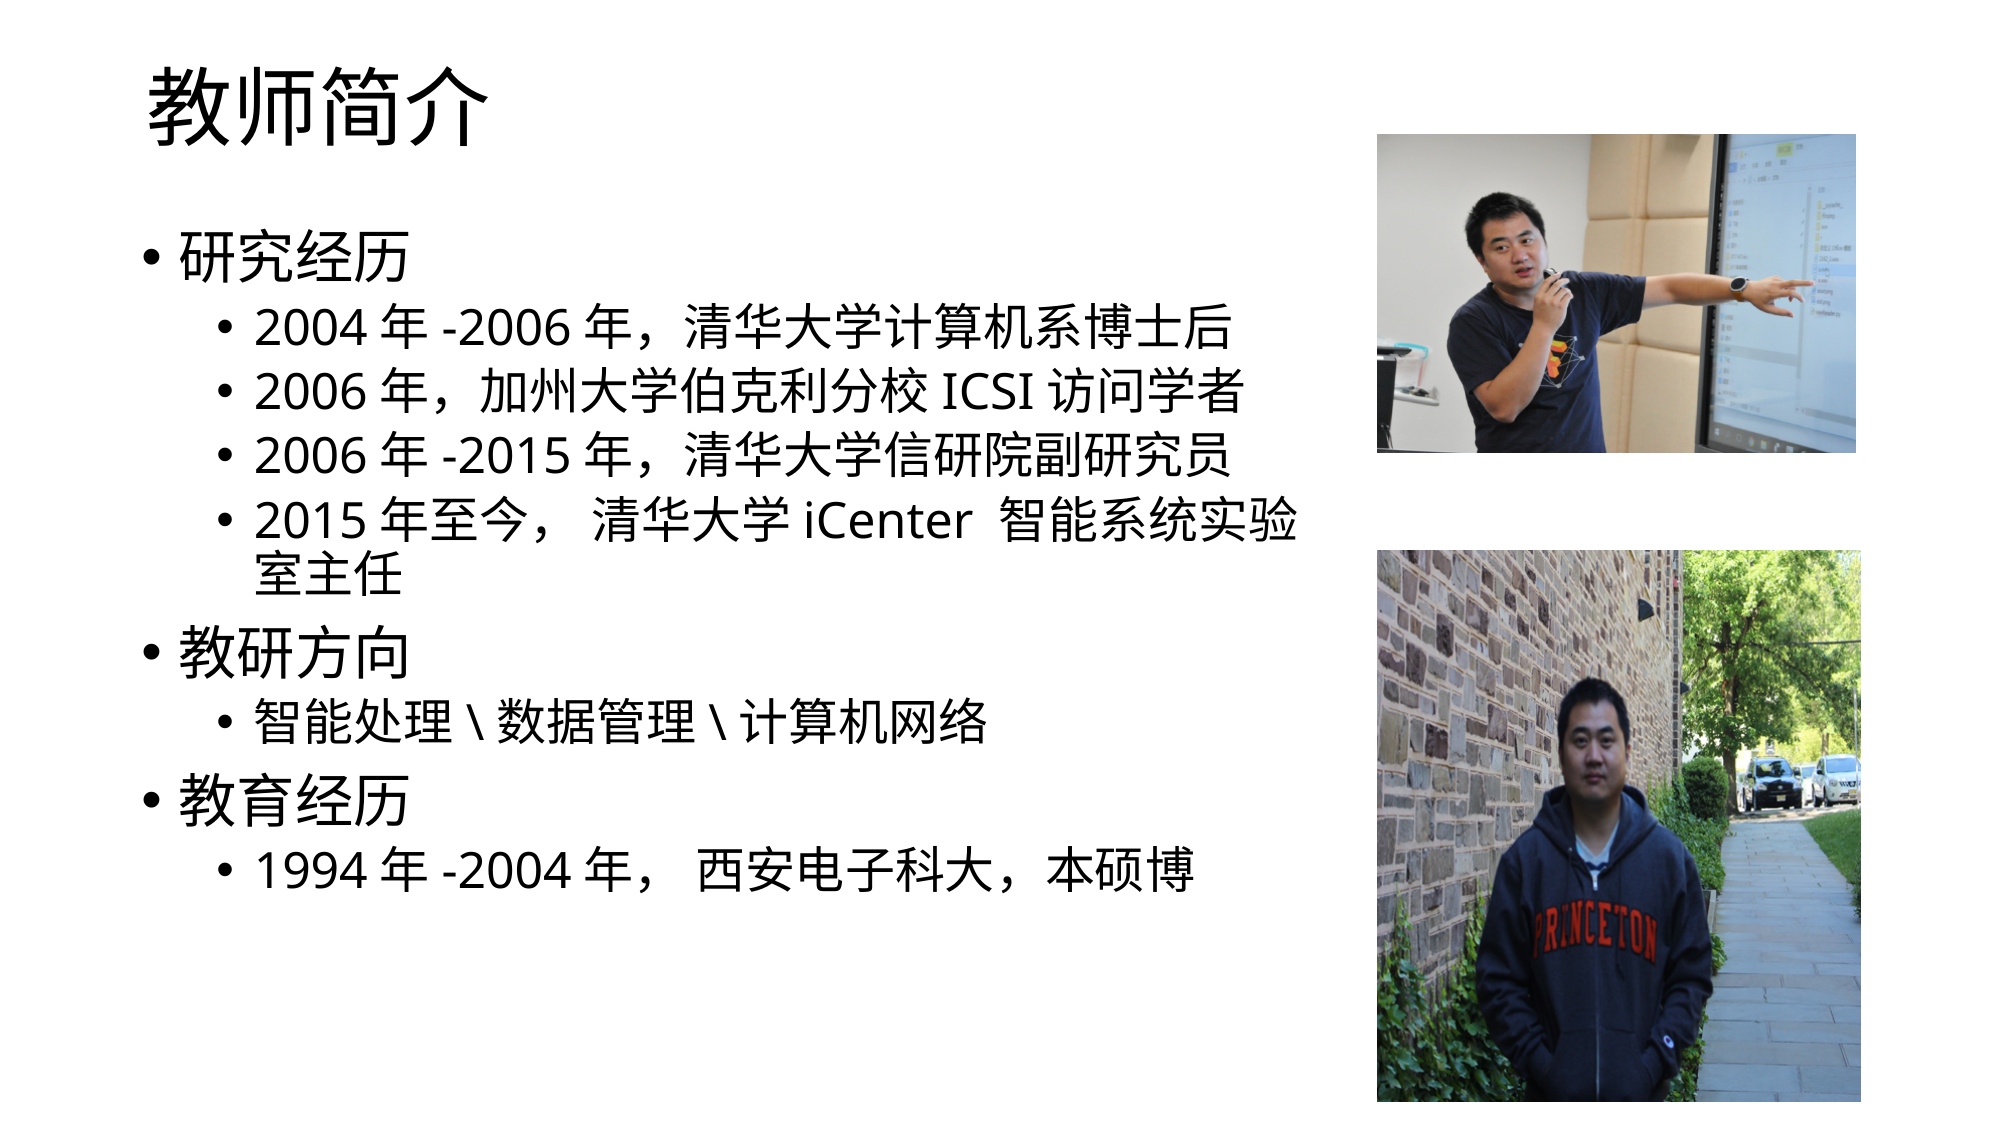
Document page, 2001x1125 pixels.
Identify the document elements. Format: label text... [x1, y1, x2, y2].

list 研究经历 2004年-2006年，清华大学计算机系博士后 2006年，加州大学伯克利分校ICSI访问学者 2006年-2015年，清华大学信研院副研究员 2015年至今， 清华大学iCenter 智能系统实验室主任 教研方向 智能处理\数据管理\计算机网络 教育经历 1994年-2004年， 西安电子科大，本硕博 [126, 221, 1346, 1047]
picture [1377, 550, 1861, 1102]
picture [1377, 134, 1856, 453]
title 教师简介 [131, 57, 1425, 166]
